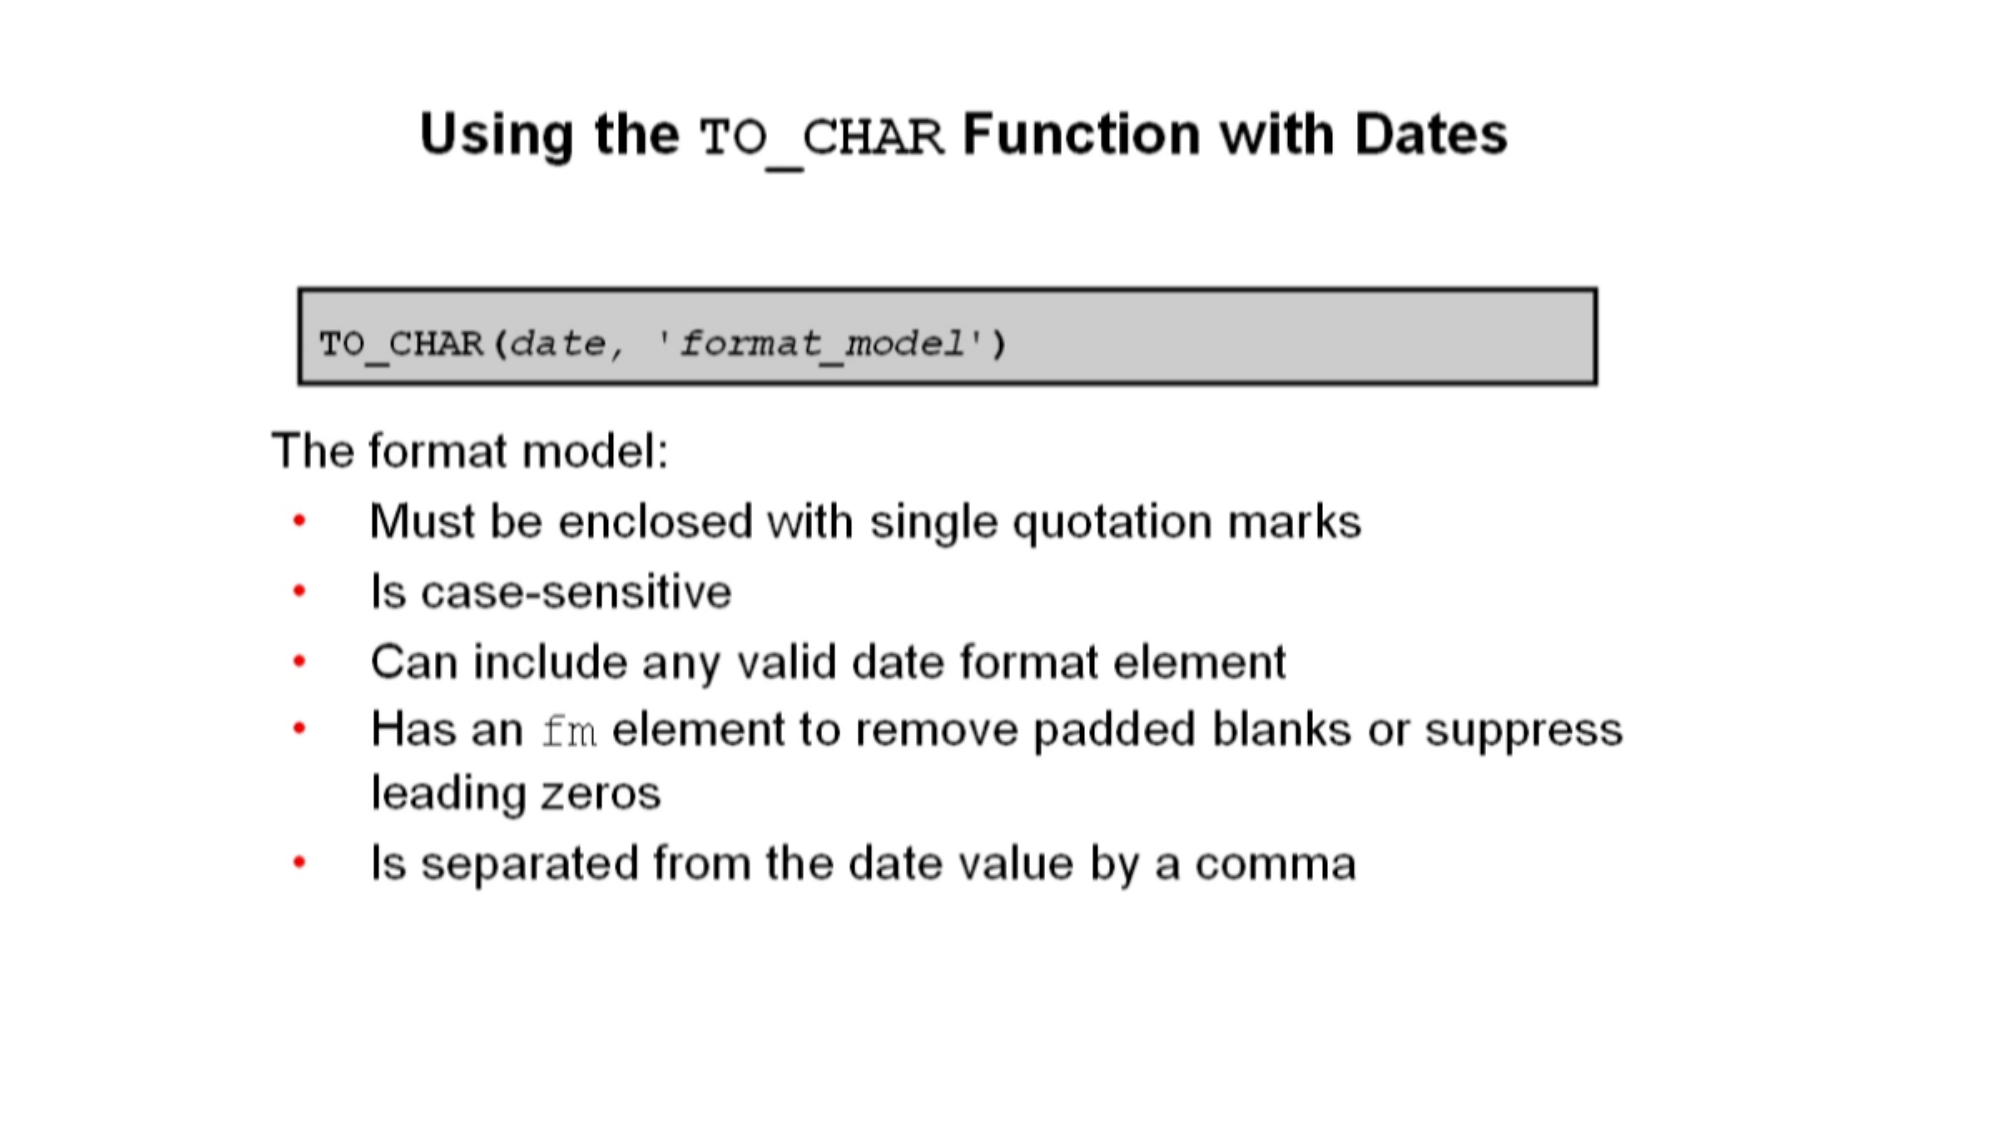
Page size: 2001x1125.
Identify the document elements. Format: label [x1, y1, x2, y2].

picture [241, 32, 1734, 1076]
